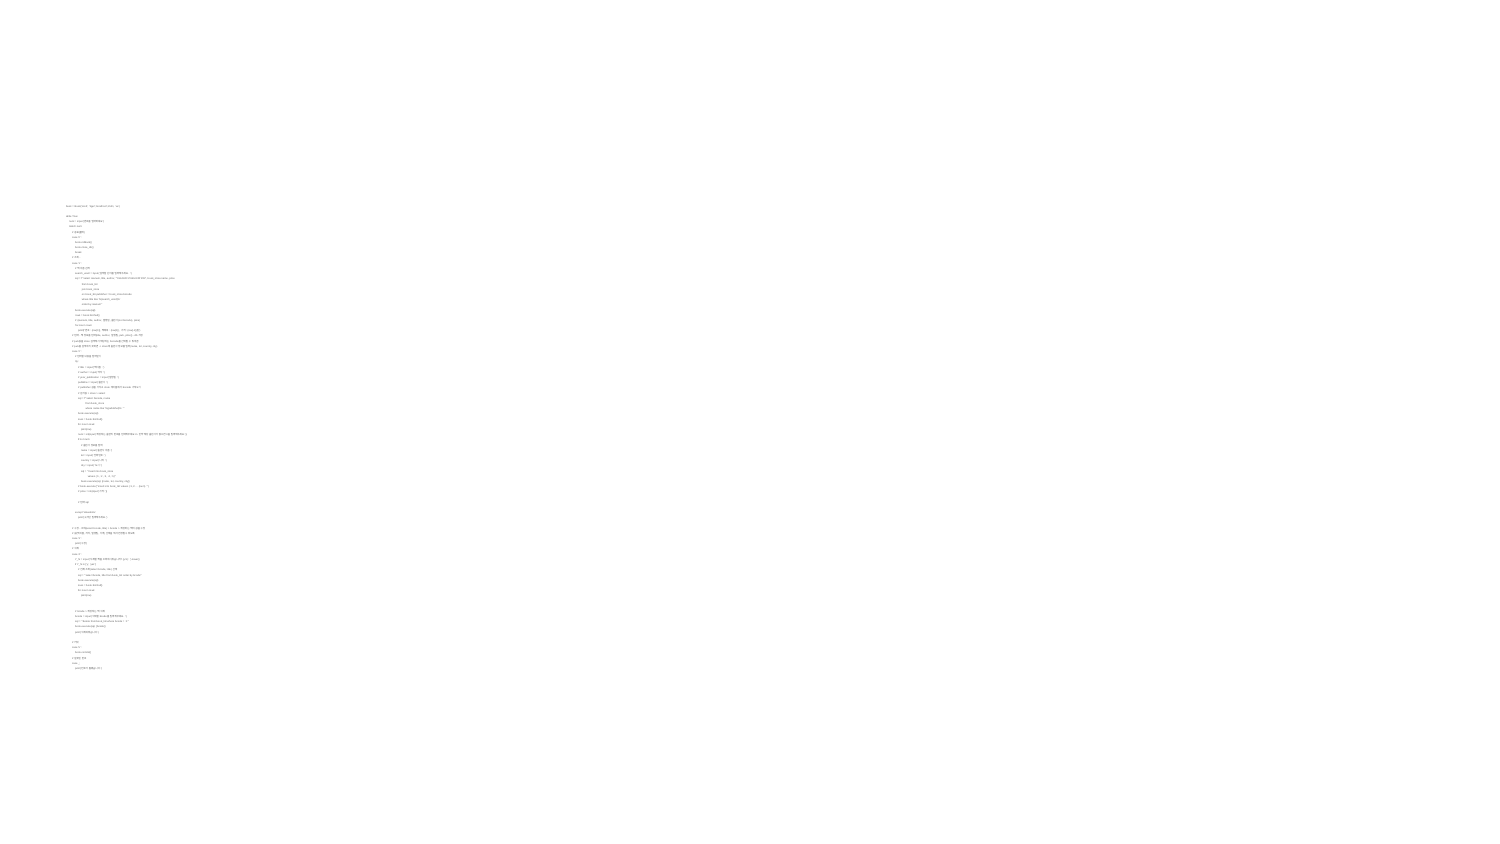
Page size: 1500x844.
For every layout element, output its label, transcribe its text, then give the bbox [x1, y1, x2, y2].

list book = Book('scott', 'tiger','localhost',1521, 'xe') while True: num = input('번호를 입력하세요') match num: # 종료(롤백) case '0': book.rollback() book.close_db() break # 조회 - case '1': # 책 이름 검색 search_word = input('검색할 단어를 입력해주세요. :') sql = f'''select rownum, title, author, "YEAR-OF-PUBLICATION", book_store.name, price from book_list join book_store on book_list.publisher = book_store.bscode where title like '%{search_word}%' order by rownum''' book.execute(sql) rows = book.fetchall() # (rownum, title, author, 발행일, 출판사(not bscode), price) for row in rows: print(f'번호 : {row[0]}, 책제목 : {row[1]}, 가격 : {row[-1]}원') # 입력 - 책 정보를 입력(title, author, 발행일, pub, price]) - db 저장 # pub값을 store 검색해서 해당하는 bscode를 선택할 수 있게끔 # pub를 검색하지 못하면 -> store에 출판사 정보를 입력(name, tel, country, city) case '2': # 입력할 내용을 입력받기 try: # title = input('책이름 : ') # author = input('저자 :') # year_publication = input('발행일 :') publisher = input('출판사 :') # publisher 값을 가지고 store 테이블에서 bscode 가져오기 # 문자값 > store > select sql = f'''select bscode, name from book_store where name like '%{publisher}%' ''' book.execute(sql) rows = book.fetchall() for row in rows: print(row) num = int(input('해당하는 출판의 번호를 입력해주세요.\n 만약 해당 출판사가 없으면 0을 입력해주세요.')) if not num: # 출판사 정보를 입력 name = input('출판사 이름 :') tel = input('전화번호 :') country = input('나라 :') city = input('도시 :') sql = '''insert into book_store values (:1, :2, :3, :4, :5)''' book.execute(sql, [name, tel, country, city]) # book.execute('''insert into book_list values (:1,:2 ... {num} ''') # price = int(input('가격 :')) # 입력 sql except ValueError: print('숫자만 입력해주세요.') # 수정 - 조회(select bcode, title) > bcode > 해당하는 책의 값을 수정 # 값(책이름, 저자, 발행일, 가격) 선택을 해서 변경할수 있도록 case '3': print('수정') # 삭제 case '4': Y_N = input('삭제할 책을 조회하시겠습니까? (y/n) : ').lower() if Y_N in ['y', 'yes']: # 전체 조회(select bcode, title) 선택 sql = '''select bcode, title from book_list order by bcode''' book.execute(sql) rows = book.fetchall() for row in rows: print(row) # bcode > 해당하는 책 삭제 bcode = input('삭제할 bcode를 입력해주세요. :') sql = '''delete from book_list where bcode = :1''' book.execute(sql, [bcode]) print('삭제되었습니다.') # 커밋 case '5': book.commit() # 잘못된 번호 case _: print('번호가 틀렸습니다.') [51, 189, 1449, 750]
